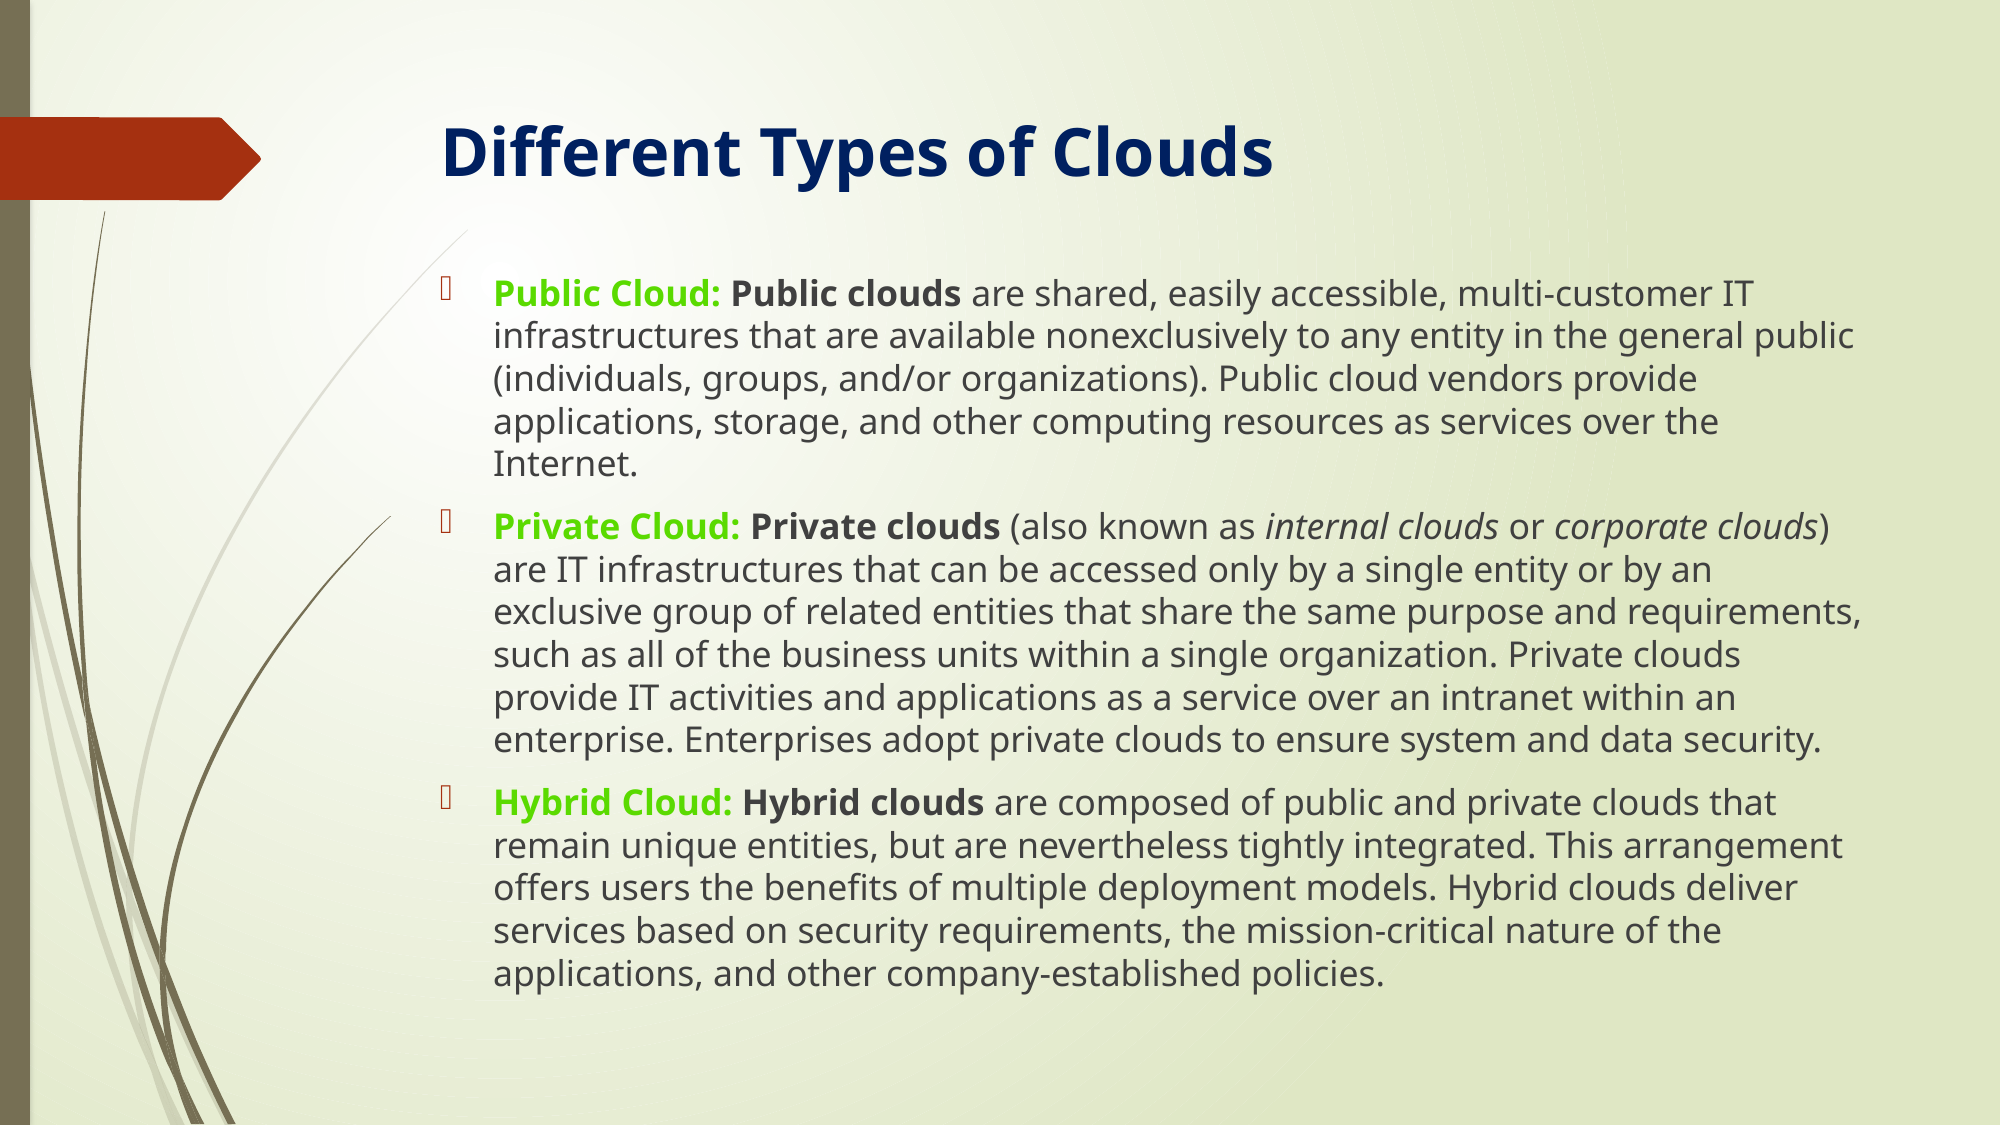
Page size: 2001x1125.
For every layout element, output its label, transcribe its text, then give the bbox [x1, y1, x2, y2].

list Public Cloud: Public clouds are shared, easily accessible, multi-customer IT infrastructures that are available nonexclusively to any entity in the general public (individuals, groups, and/or organizations). Public cloud vendors provide applications, storage, and other computing resources as services over the Internet. Private Cloud: Private clouds (also known as internal clouds or corporate clouds) are IT infrastructures that can be accessed only by a single entity or by an exclusive group of related entities that share the same purpose and requirements, such as all of the business units within a single organization. Private clouds provide IT activities and applications as a service over an intranet within an enterprise. Enterprises adopt private clouds to ensure system and data security. Hybrid Cloud: Hybrid clouds are composed of public and private clouds that remain unique entities, but are nevertheless tightly integrated. This arrangement offers users the benefits of multiple deployment models. Hybrid clouds deliver services based on security requirements, the mission-critical nature of the applications, and other company-established policies. [424, 263, 1888, 1009]
title Different Types of Clouds [425, 102, 1888, 218]
